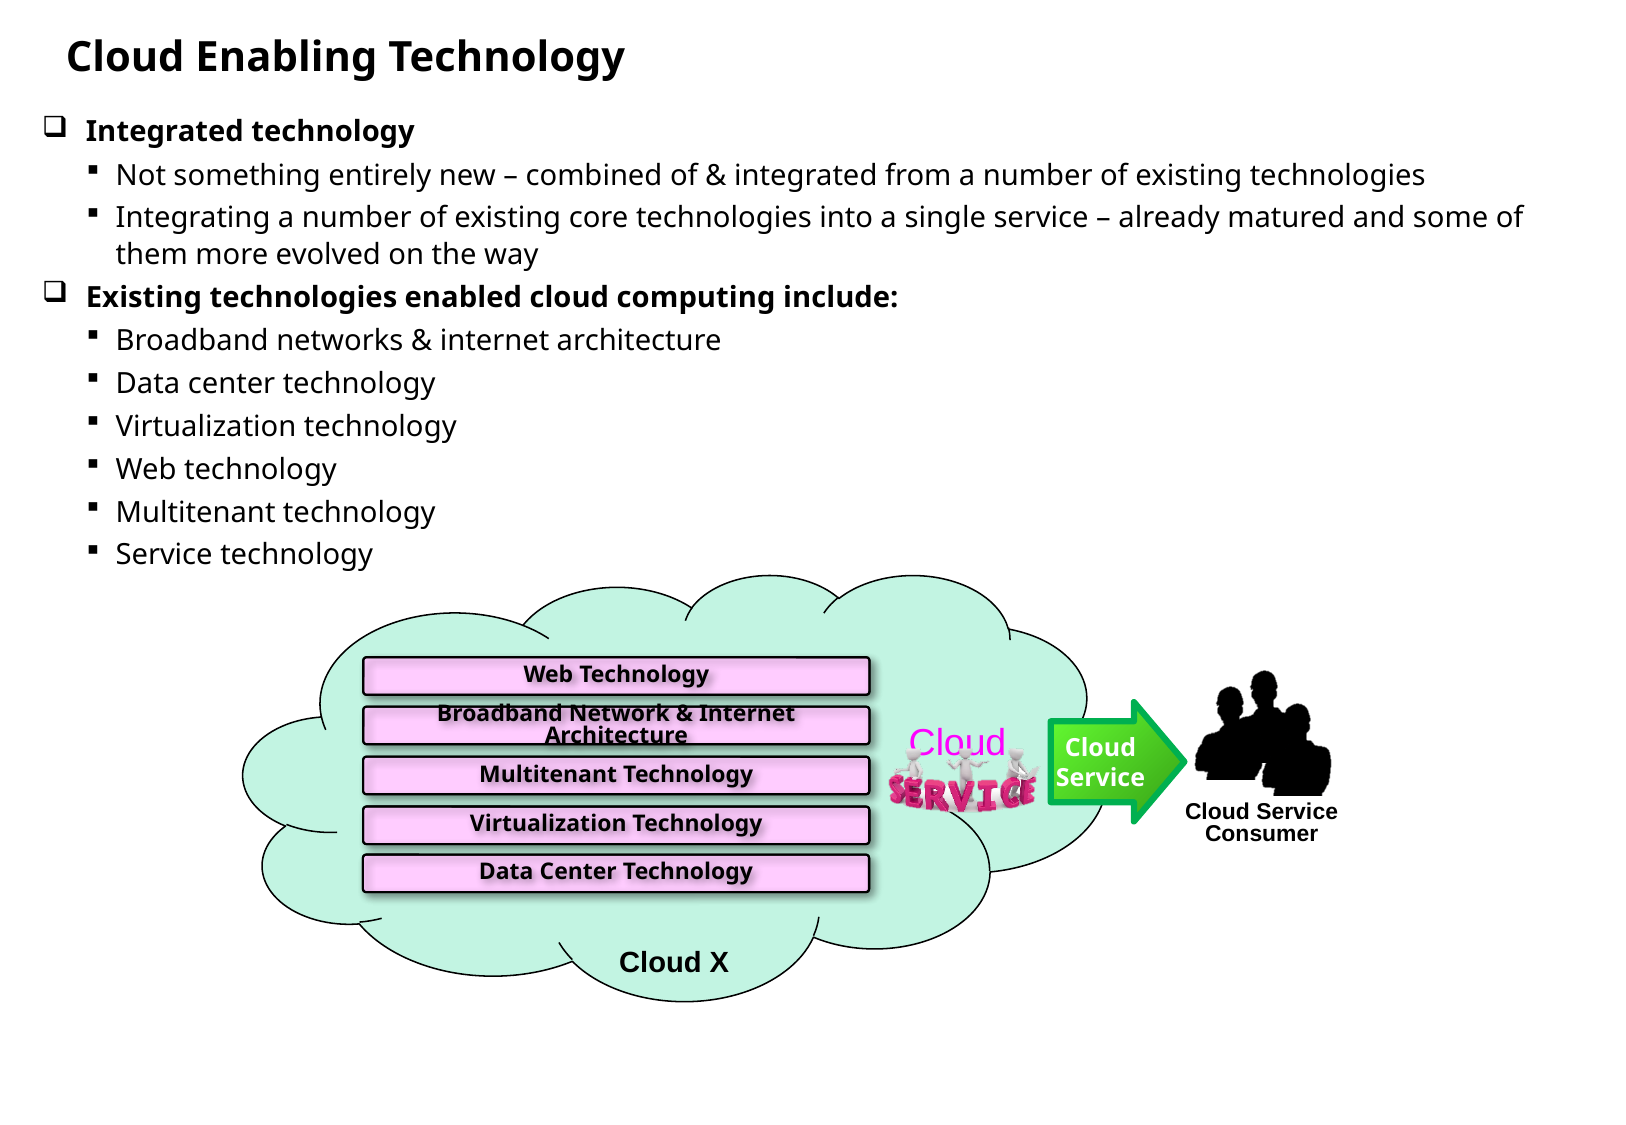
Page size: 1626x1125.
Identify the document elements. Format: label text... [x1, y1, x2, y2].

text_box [362, 806, 863, 845]
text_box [362, 854, 870, 893]
text_box Cloud X [613, 948, 736, 980]
text_box Integrated technology Not something entirely new – combined of & integrated from a number of existing technologies Integrating a number of existing core technologies into a single service – already matured and some of them more evolved on the way Existing technologies enabled cloud computing include: Broadband networks & internet architecture Data center technology Virtualization technology Web technology Multitenant technology Service technology [27, 103, 1587, 579]
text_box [362, 756, 863, 795]
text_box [1146, 668, 1377, 856]
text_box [868, 709, 1059, 845]
text_box [241, 579, 1104, 1003]
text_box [363, 657, 870, 696]
title Cloud Enabling Technology [50, 25, 1514, 85]
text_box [363, 706, 870, 745]
text_box Cloud Service [1062, 701, 1141, 823]
